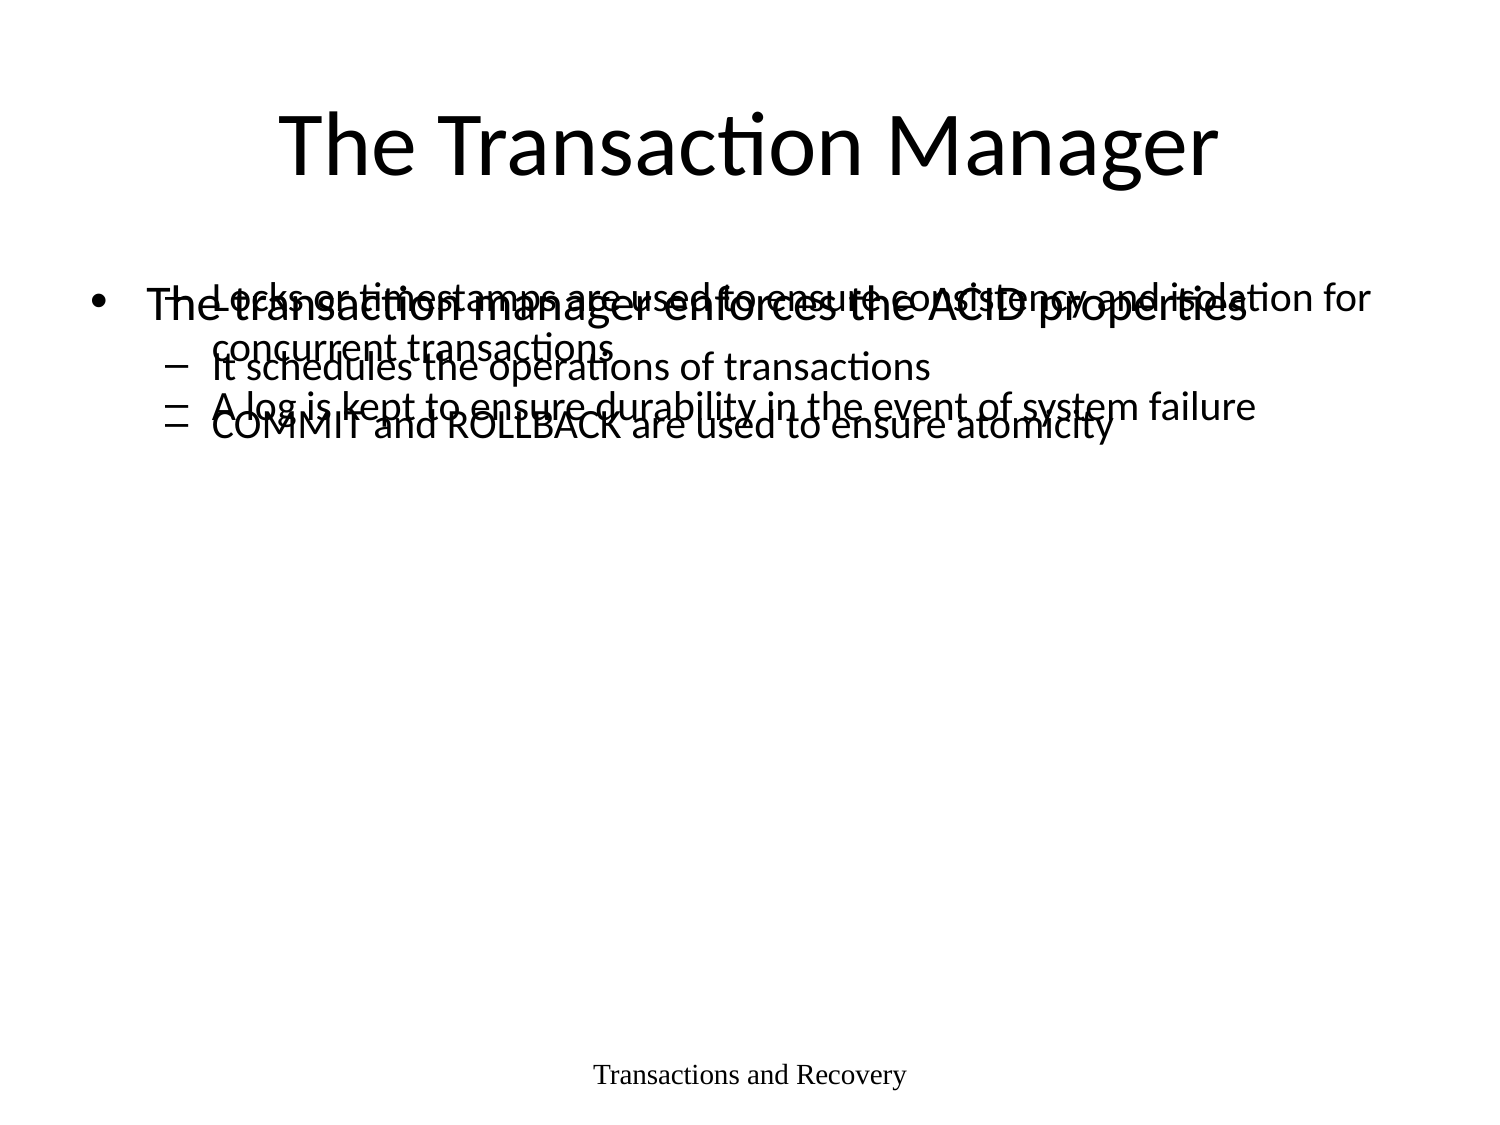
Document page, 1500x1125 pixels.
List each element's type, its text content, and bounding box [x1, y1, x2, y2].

list Locks or timestamps are used to ensure consistency and isolation for concurrent transactions A log is kept to ensure durability in the event of system failure [75, 262, 1425, 1005]
footer Transactions and Recovery [512, 1042, 988, 1103]
title The Transaction Manager [75, 45, 1425, 233]
